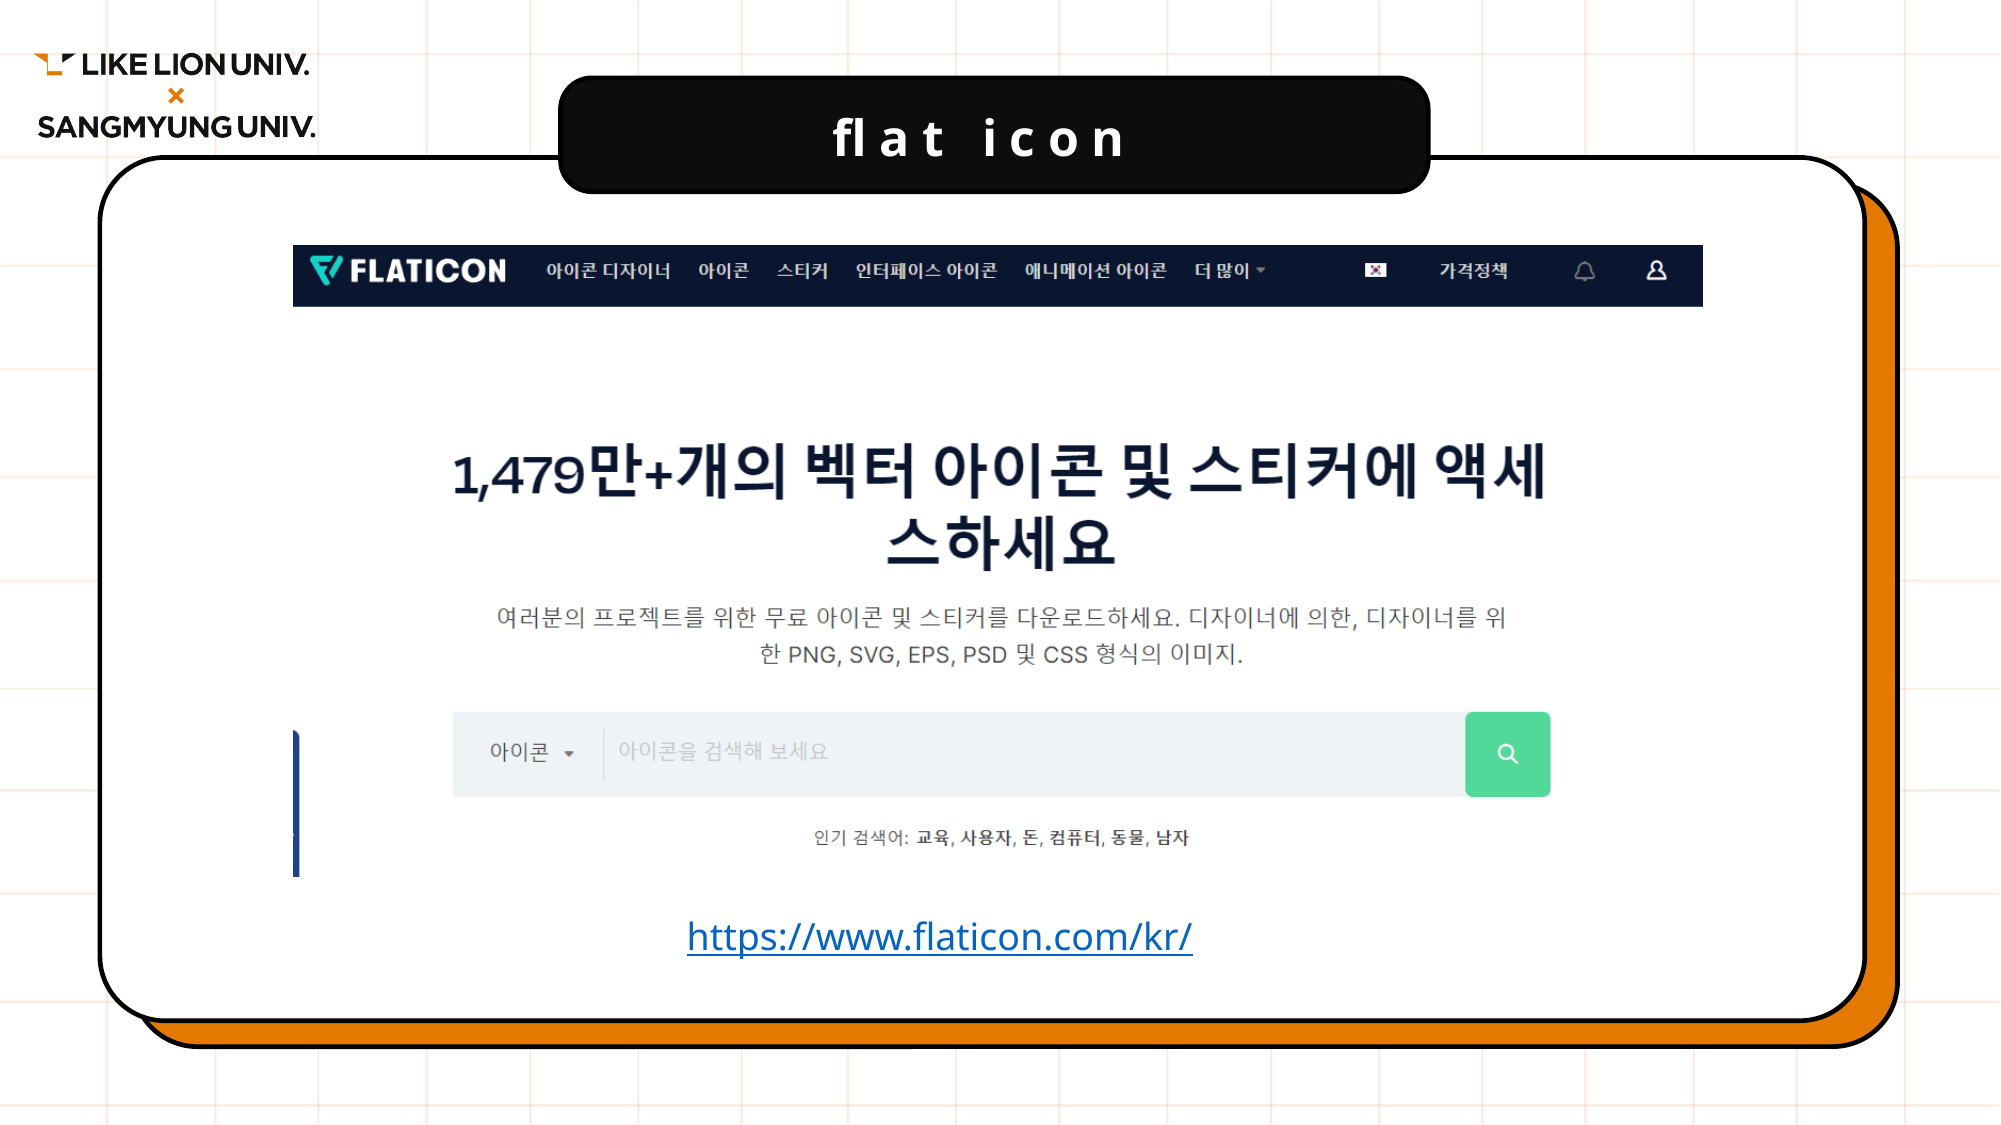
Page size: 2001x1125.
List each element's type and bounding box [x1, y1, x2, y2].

text_box [0, 0, 2000, 1125]
text_box [99, 157, 1898, 1047]
picture [31, 21, 321, 174]
picture [293, 245, 1703, 878]
